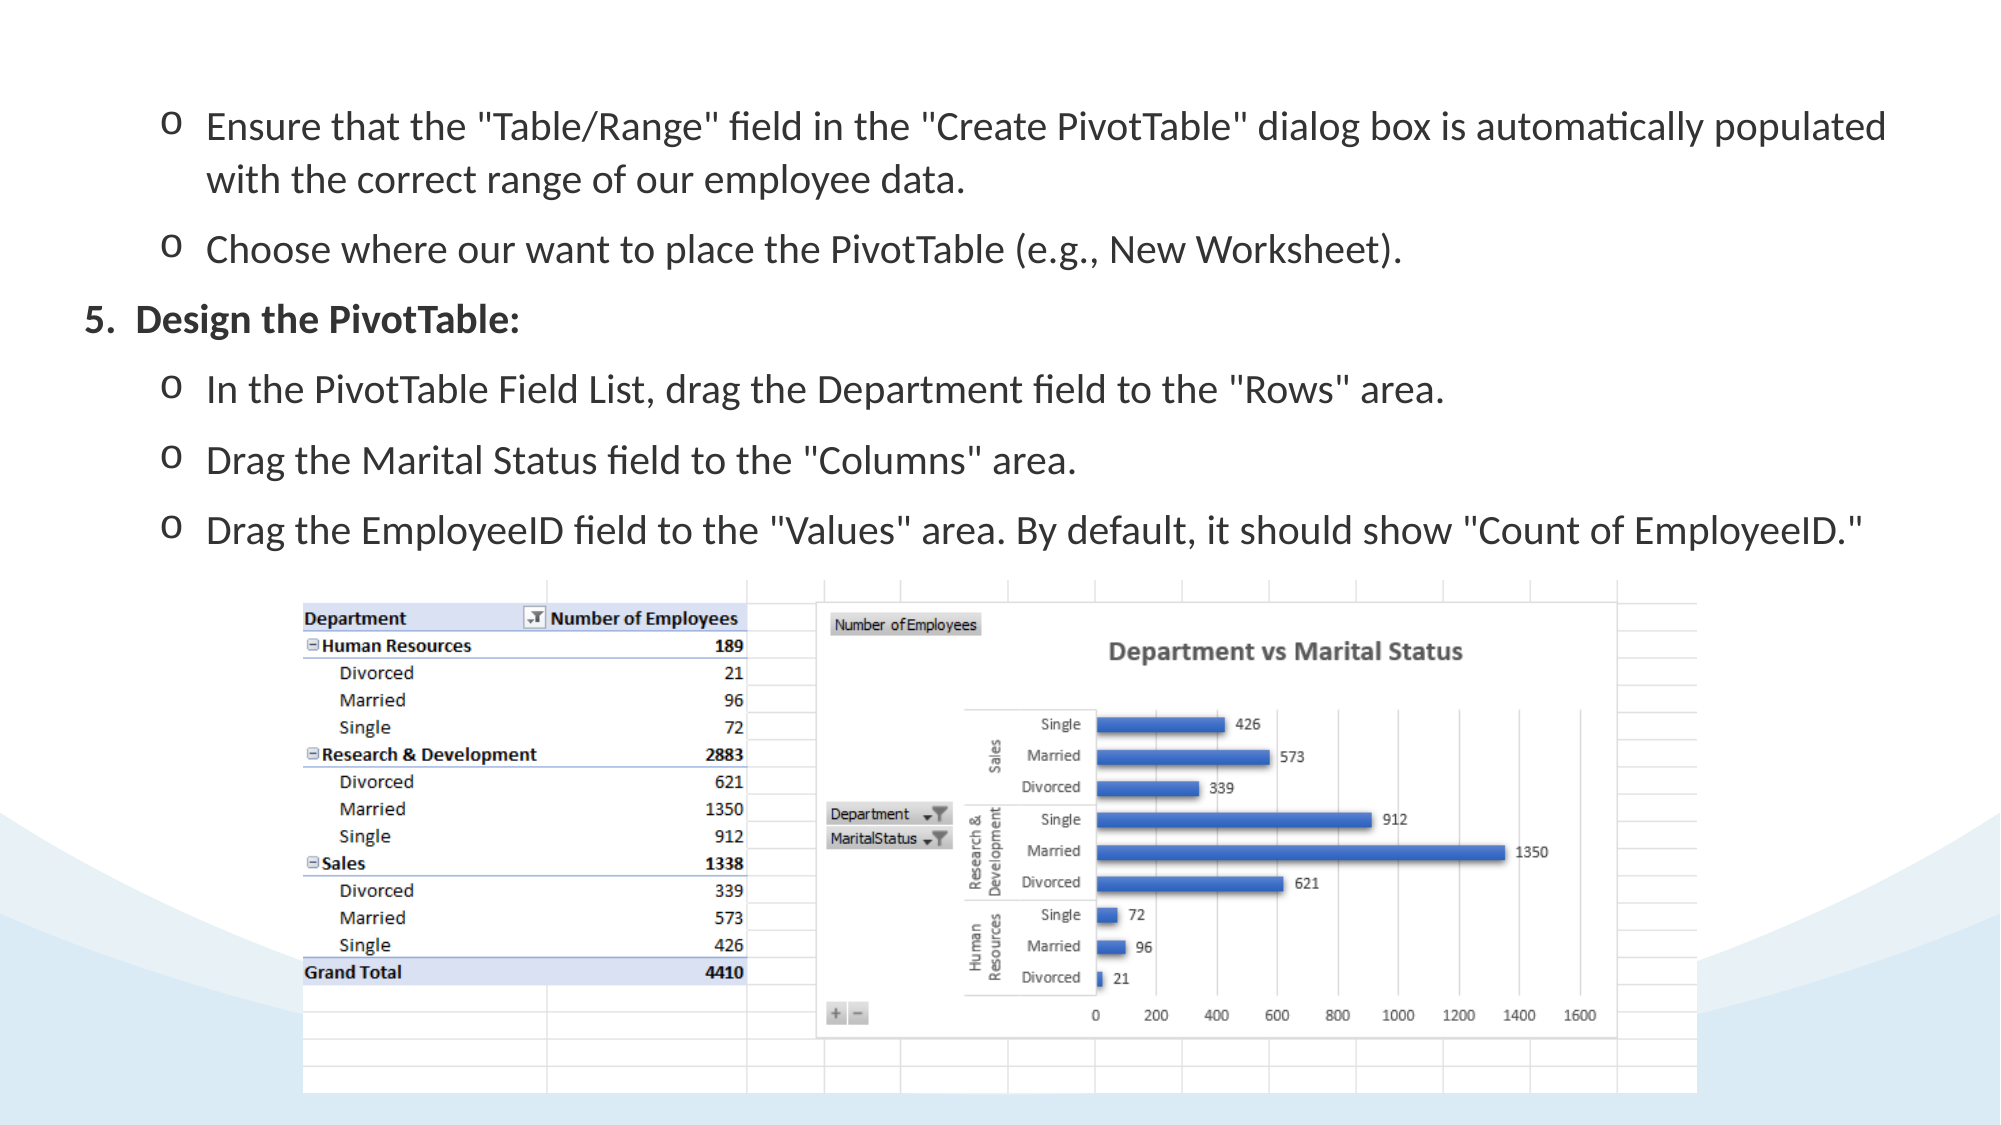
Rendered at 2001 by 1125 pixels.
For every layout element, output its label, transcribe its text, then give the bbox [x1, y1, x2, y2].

picture [303, 580, 1697, 1093]
text_box Ensure that the "Table/Range" field in the "Create PivotTable" dialog box is automatically populated with the correct range of our employee data. Choose where our want to place the PivotTable (e.g., New Worksheet). 5. Design the PivotTable: In the PivotTable Field List, drag the Department field to the "Rows" area. Drag the Marital Status field to the "Columns" area. Drag the EmployeeID field to the "Values" area. By default, it should show "Count of EmployeeID." [69, 87, 1931, 560]
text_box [0, 812, 2000, 1125]
